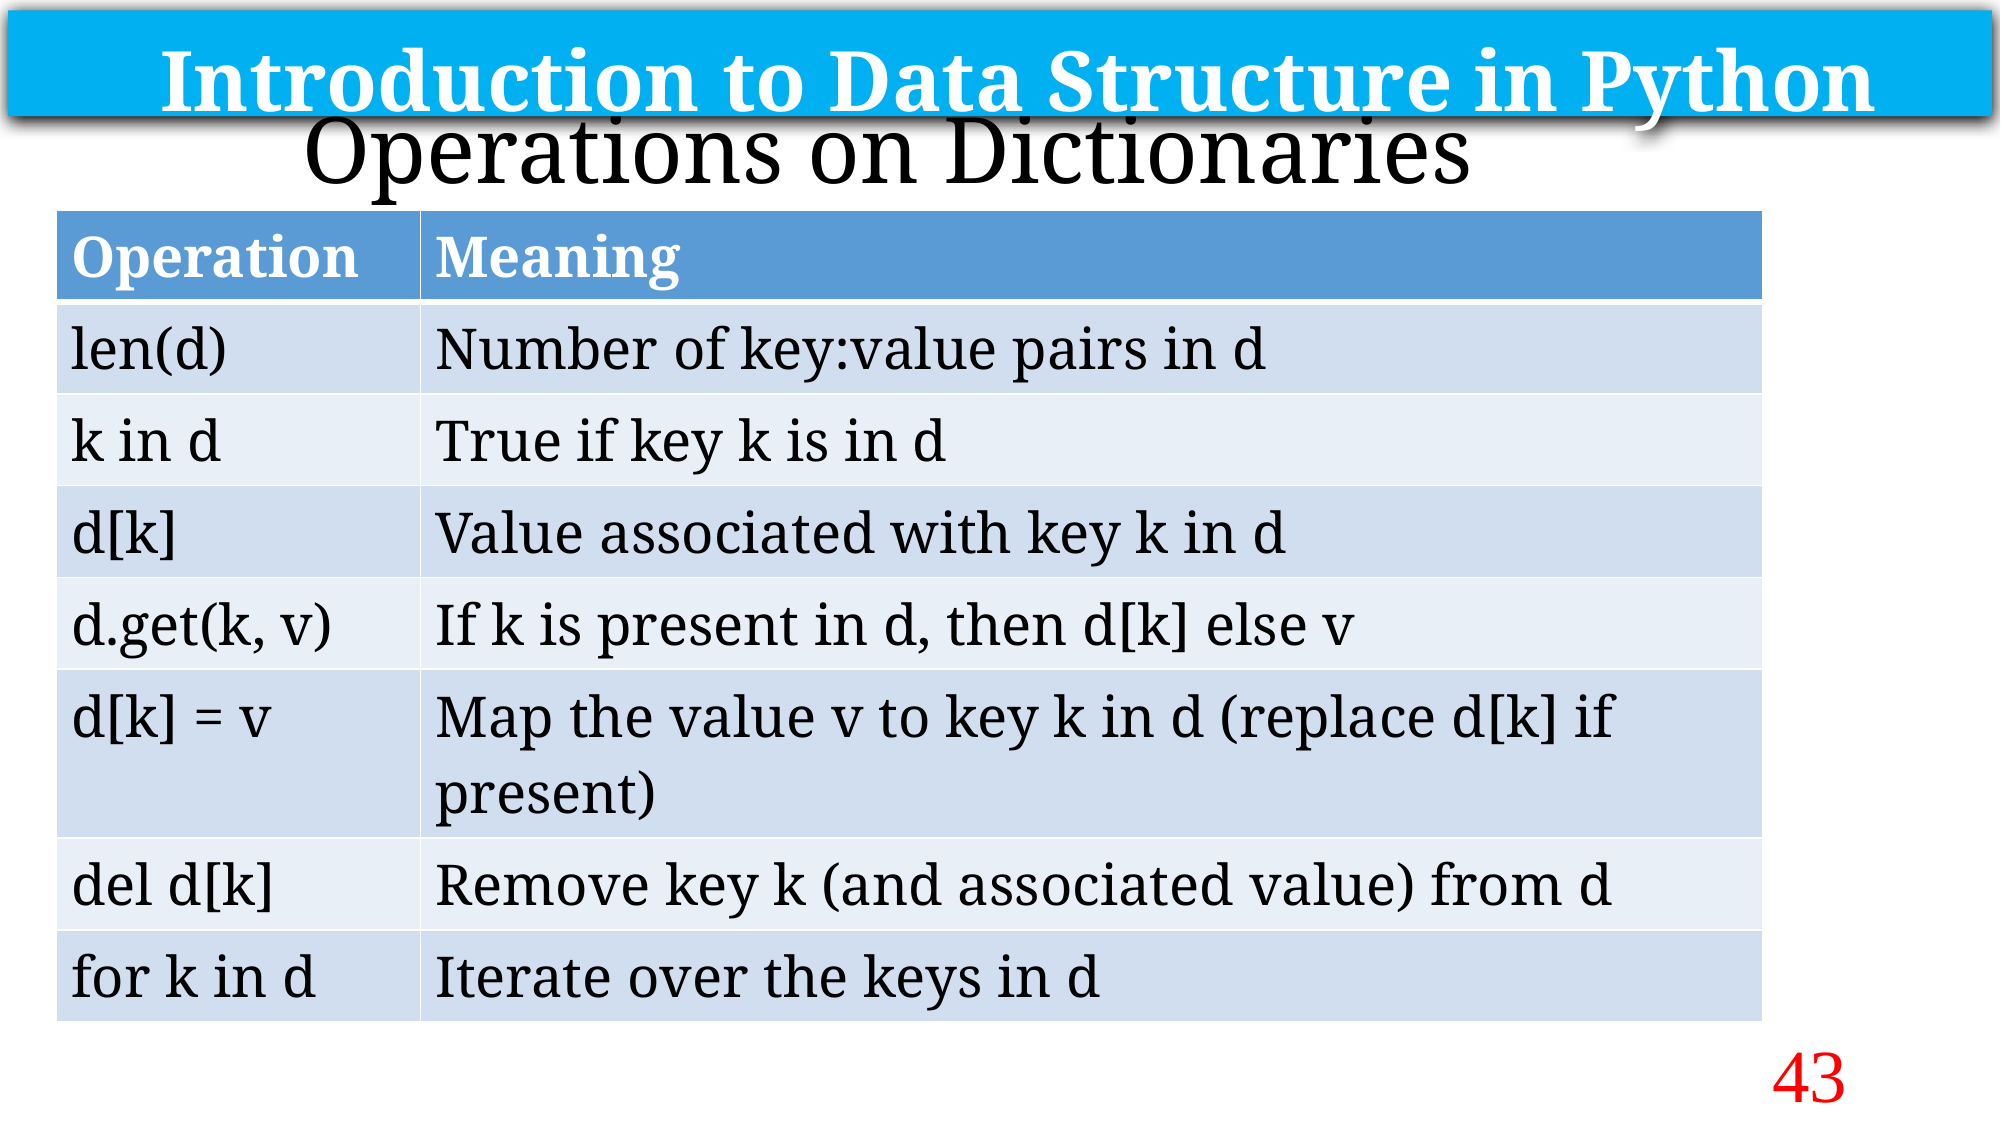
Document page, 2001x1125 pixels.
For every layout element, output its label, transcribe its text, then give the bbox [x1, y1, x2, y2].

table_cell Value associated with key k in d [421, 486, 1762, 577]
table_header Operation [57, 211, 420, 299]
table_cell True if key k is in d [421, 395, 1762, 485]
table_cell len(d) [57, 305, 420, 393]
table_cell k in d [57, 395, 420, 485]
table_cell Iterate over the keys in d [421, 931, 1762, 1021]
table_cell d[k] = v [57, 670, 420, 837]
table_cell Remove key k (and associated value) from d [421, 839, 1762, 929]
table_cell for k in d [57, 931, 420, 1021]
slide_number 43 [1412, 1042, 1863, 1103]
text_box Introduction to Data Structure in Python [8, 10, 1992, 117]
table_cell d[k] [57, 486, 420, 577]
title Operations on Dictionaries [287, 137, 1638, 209]
table_cell Number of key:value pairs in d [421, 305, 1762, 393]
table_cell Map the value v to key k in d (replace d[k] if present) [421, 670, 1762, 837]
table_header Meaning [421, 211, 1762, 299]
table_cell If k is present in d, then d[k] else v [421, 578, 1762, 668]
table_cell d.get(k, v) [57, 578, 420, 668]
table_cell del d[k] [57, 839, 420, 929]
